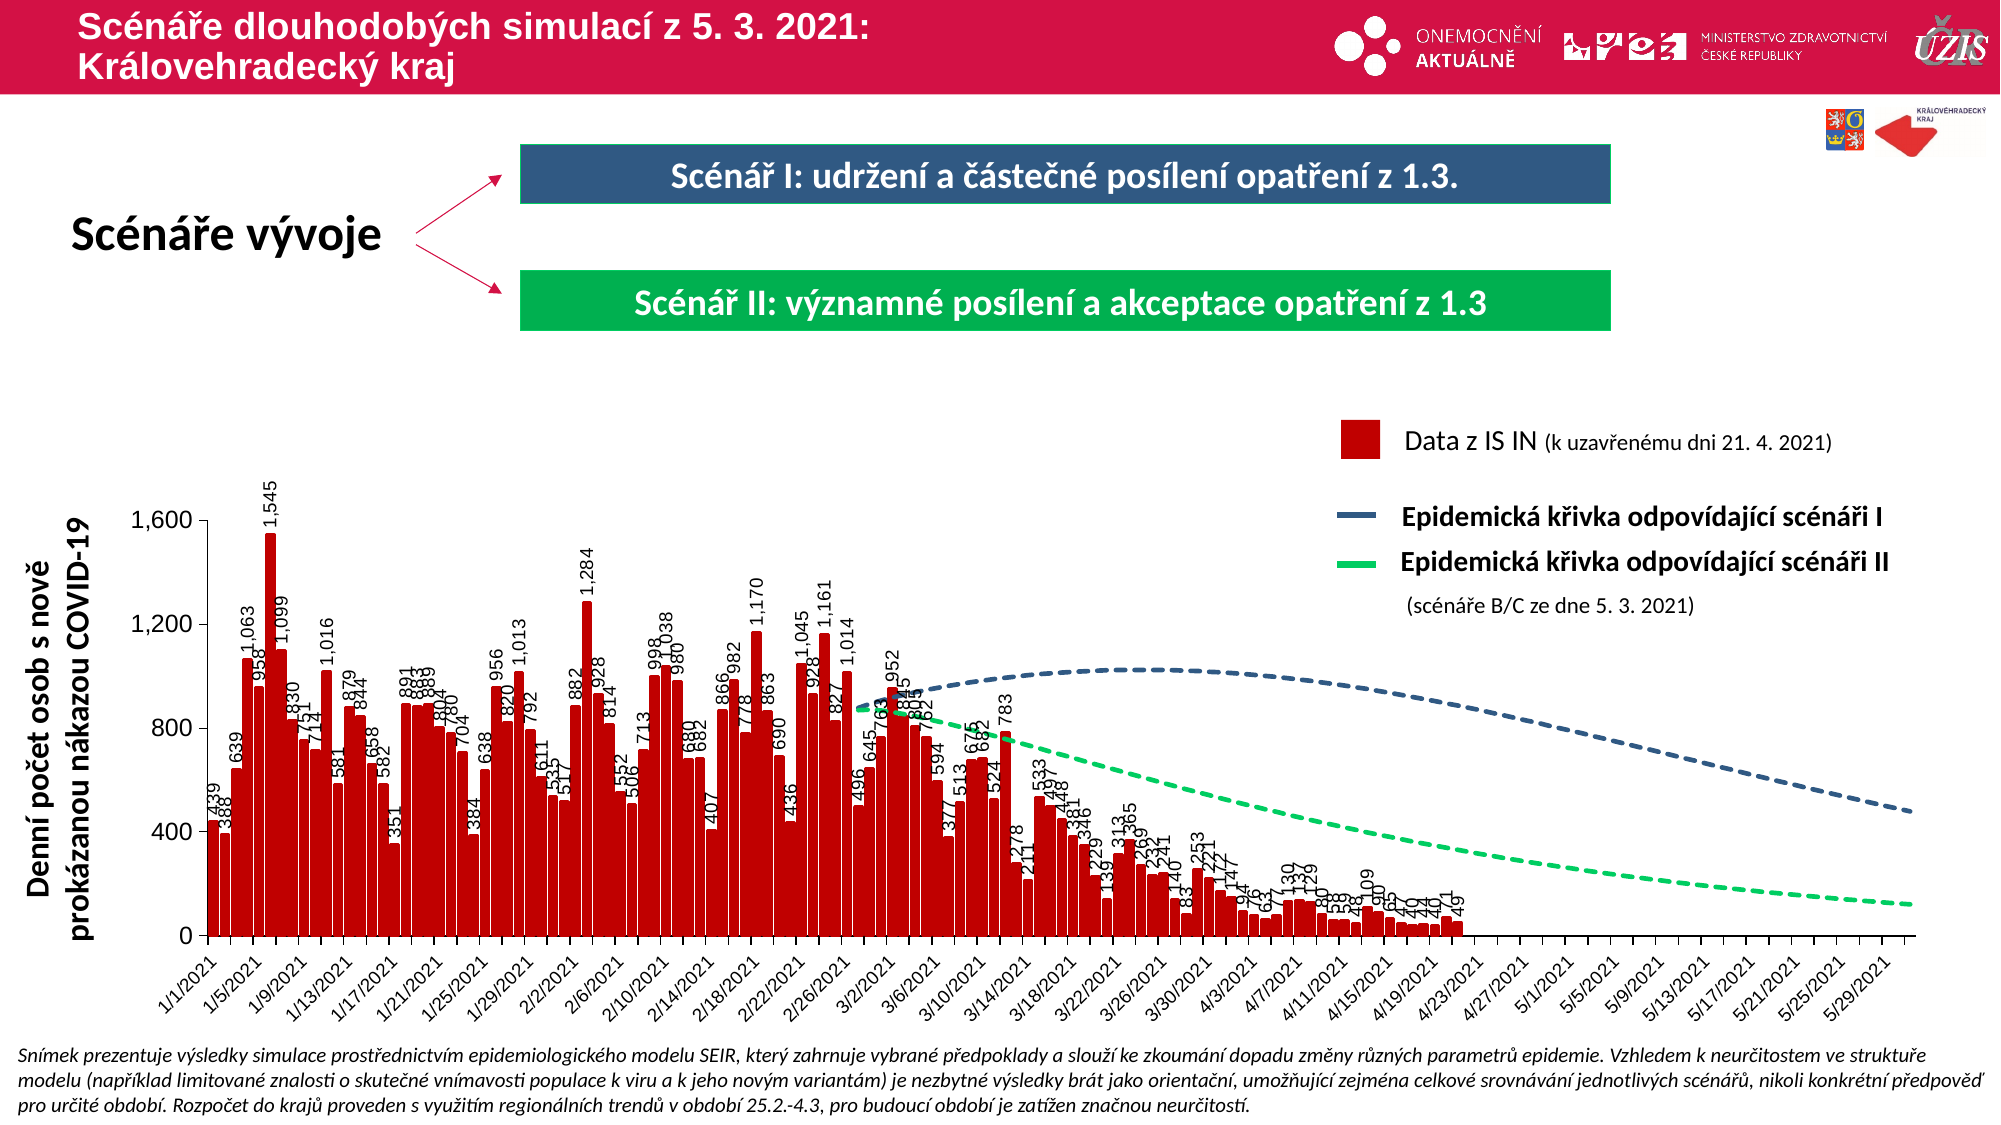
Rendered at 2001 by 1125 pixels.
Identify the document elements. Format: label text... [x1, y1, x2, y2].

text_box [1340, 419, 1381, 460]
picture [1334, 16, 1542, 76]
text_box Denní počet osob s nově prokázanou nákazou COVID-19 [7, 486, 91, 974]
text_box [416, 174, 502, 234]
title Scénáře dlouhodobých simulací z 5. 3. 2021: Královehradecký kraj [62, 0, 1322, 95]
text_box Data z IS IN (k uzavřenému dni 21. 4. 2021) [1389, 413, 1900, 460]
picture [1563, 31, 1888, 60]
chart [91, 460, 1954, 1043]
text_box Snímek prezentuje výsledky simulace prostřednictvím epidemiologického modelu SEIR, který zahrnuje vybrané předpoklady a slouží ke zkoumání dopadu změny různých parametrů epidemie. Vzhledem k neurčitostem ve struktuře modelu (například limitované znalosti o skutečné vnímavosti populace k viru a k jeho novým variantám) je nezbytné výsledky brát jako orientační, umožňující zejména celkové srovnávání jednotlivých scénářů, nikoli konkrétní předpověď pro určité období. Rozpočet do krajů proveden s využitím regionálních trendů v období 25.2.-4.3, pro budoucí období je zatížen značnou neurčitostí. [3, 1034, 2000, 1124]
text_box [1826, 107, 1986, 157]
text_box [416, 244, 502, 294]
text_box Scénář I: udržení a částečné posílení opatření z 1.3. [520, 144, 1611, 204]
text_box Scénáře vývoje [33, 193, 398, 269]
picture [1915, 15, 1989, 66]
text_box Scénář II: významné posílení a akceptace opatření z 1.3 [520, 270, 1611, 331]
